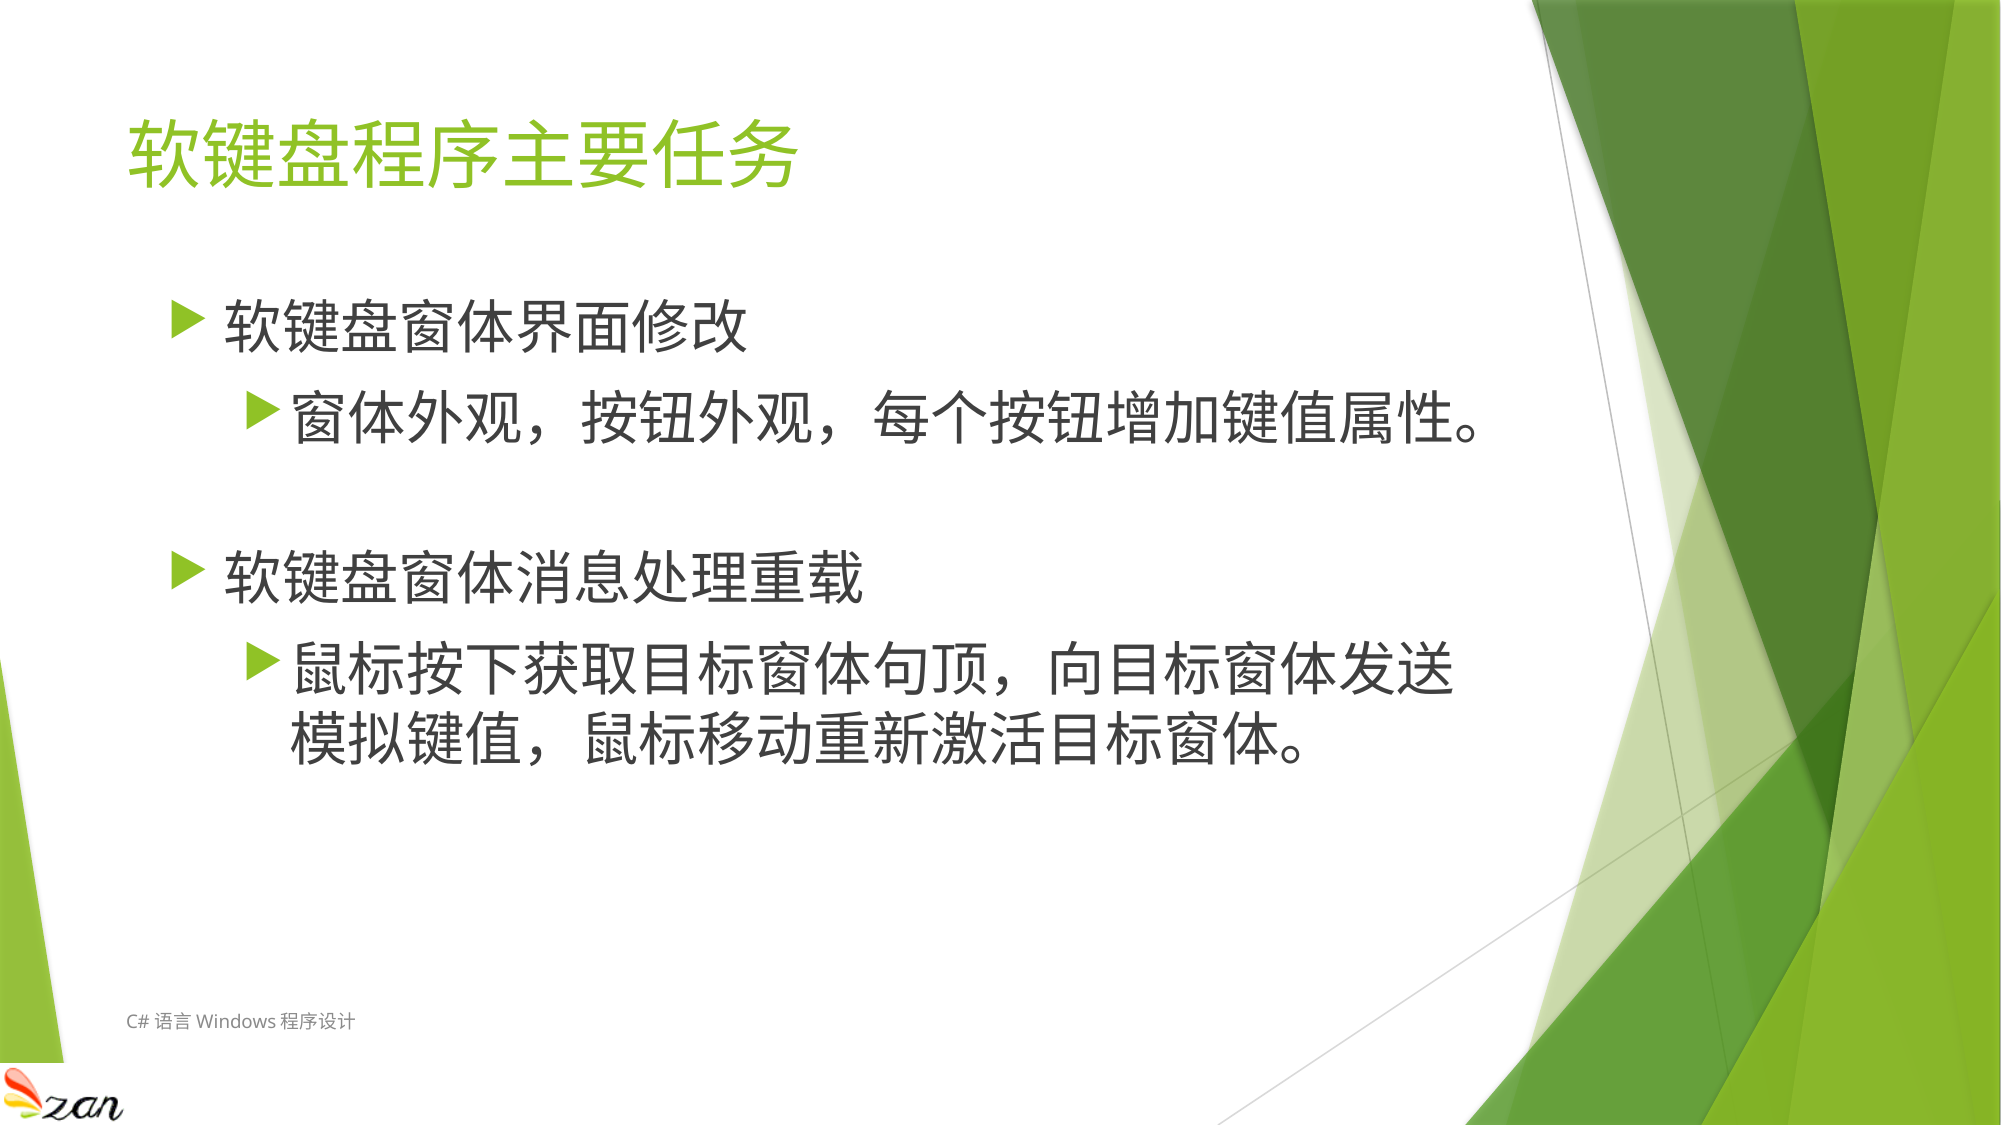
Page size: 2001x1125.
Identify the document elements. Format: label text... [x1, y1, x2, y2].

title 软键盘程序主要任务 [111, 99, 1522, 317]
footer C#语言Windows程序设计 [111, 991, 1145, 1051]
list 软键盘窗体界面修改 窗体外观，按钮外观，每个按钮增加键值属性。 软键盘窗体消息处理重载 鼠标按下获取目标窗体句顶，向目标窗体发送模拟键值，鼠标移动重新激活目标窗体。 [152, 282, 1522, 786]
picture [0, 1063, 128, 1125]
